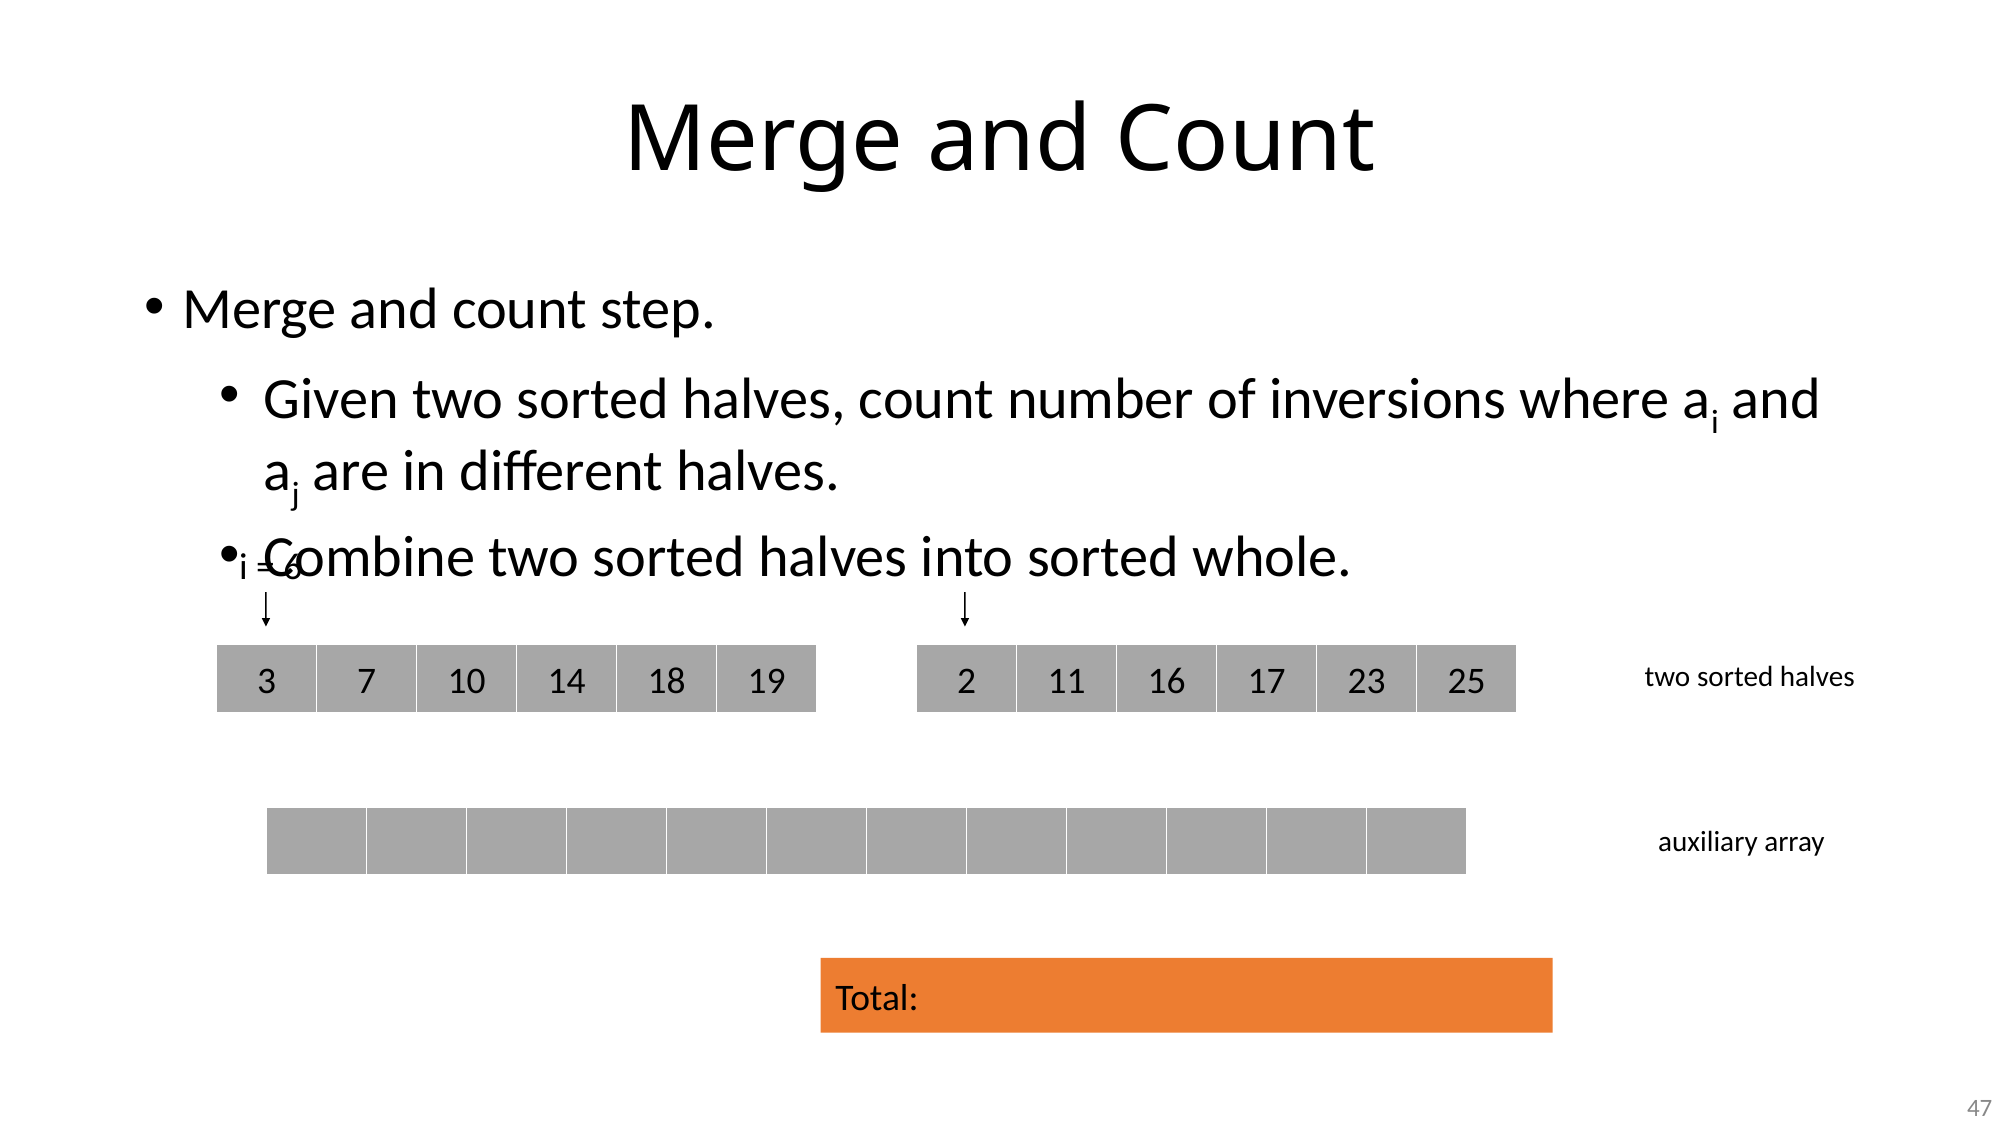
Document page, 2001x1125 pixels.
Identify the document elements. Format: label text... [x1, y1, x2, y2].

text_box [866, 807, 966, 875]
text_box [266, 807, 366, 875]
slide_number 47 [1582, 1086, 2000, 1125]
text_box [1366, 807, 1467, 875]
text_box 7 [316, 644, 417, 713]
text_box [467, 807, 566, 875]
text_box [366, 807, 467, 875]
title Merge and Count [136, 9, 1863, 269]
text_box 16 [1117, 644, 1216, 713]
text_box [966, 807, 1067, 875]
list Merge and count step. Given two sorted halves, count number of inversions where ai and aj are in different halves. Combine two sorted halves into sorted whole. [136, 269, 1863, 593]
text_box [1166, 807, 1266, 875]
text_box [1067, 807, 1166, 875]
text_box [566, 807, 666, 875]
text_box 3 [216, 644, 316, 713]
text_box i = 6 [62, 534, 480, 595]
text_box 17 [1216, 644, 1316, 713]
text_box [960, 592, 970, 627]
text_box Total: [820, 957, 1553, 1033]
text_box [666, 807, 766, 875]
text_box [261, 595, 271, 627]
text_box 25 [1416, 644, 1517, 713]
text_box 11 [1016, 644, 1117, 713]
text_box [766, 807, 866, 875]
text_box 2 [916, 644, 1016, 713]
text_box 18 [616, 644, 716, 713]
text_box 10 [417, 644, 516, 713]
text_box [1266, 807, 1366, 875]
text_box 23 [1316, 644, 1416, 713]
text_box 14 [516, 644, 616, 713]
text_box two sorted halves [1535, 649, 1965, 700]
text_box auxiliary array [1533, 814, 1950, 865]
text_box 19 [716, 644, 817, 713]
